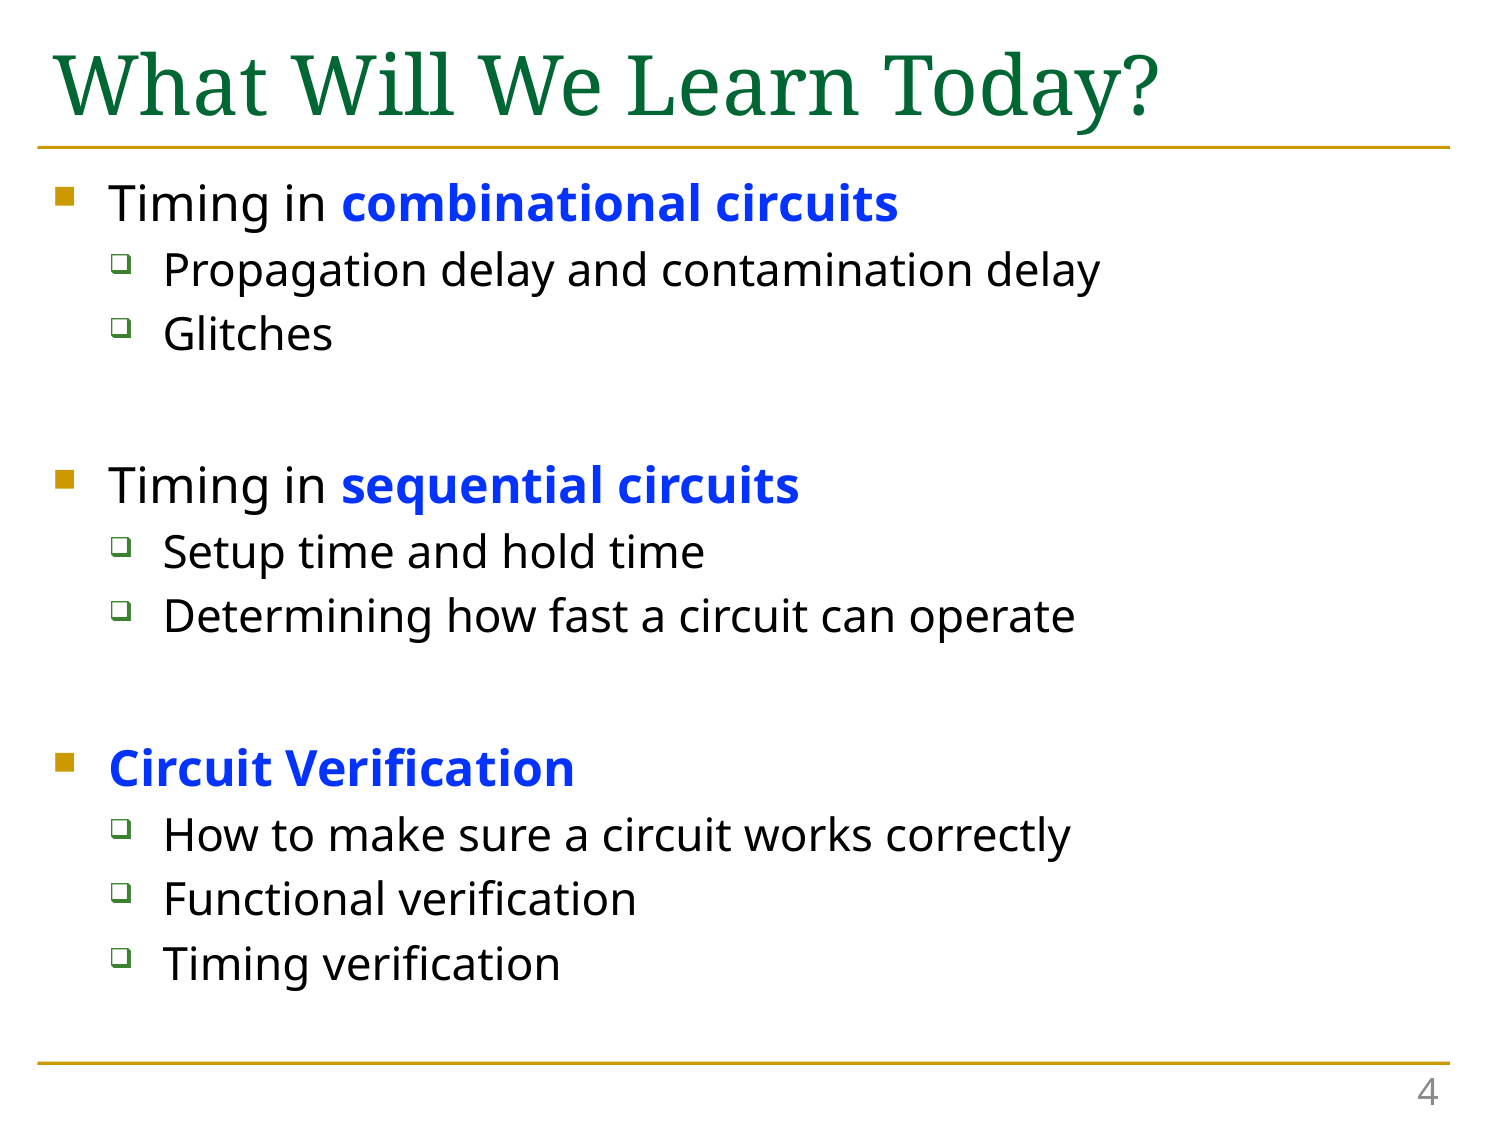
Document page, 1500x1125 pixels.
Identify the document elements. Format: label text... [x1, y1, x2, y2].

slide_number 4 [1116, 1063, 1454, 1124]
title What Will We Learn Today? [37, 24, 1450, 163]
list Timing in combinational circuits Propagation delay and contamination delay Glitches Timing in sequential circuits Setup time and hold time Determining how fast a circuit can operate Circuit Verification How to make sure a circuit works correctly Functional verification Timing verification [37, 163, 1450, 1064]
